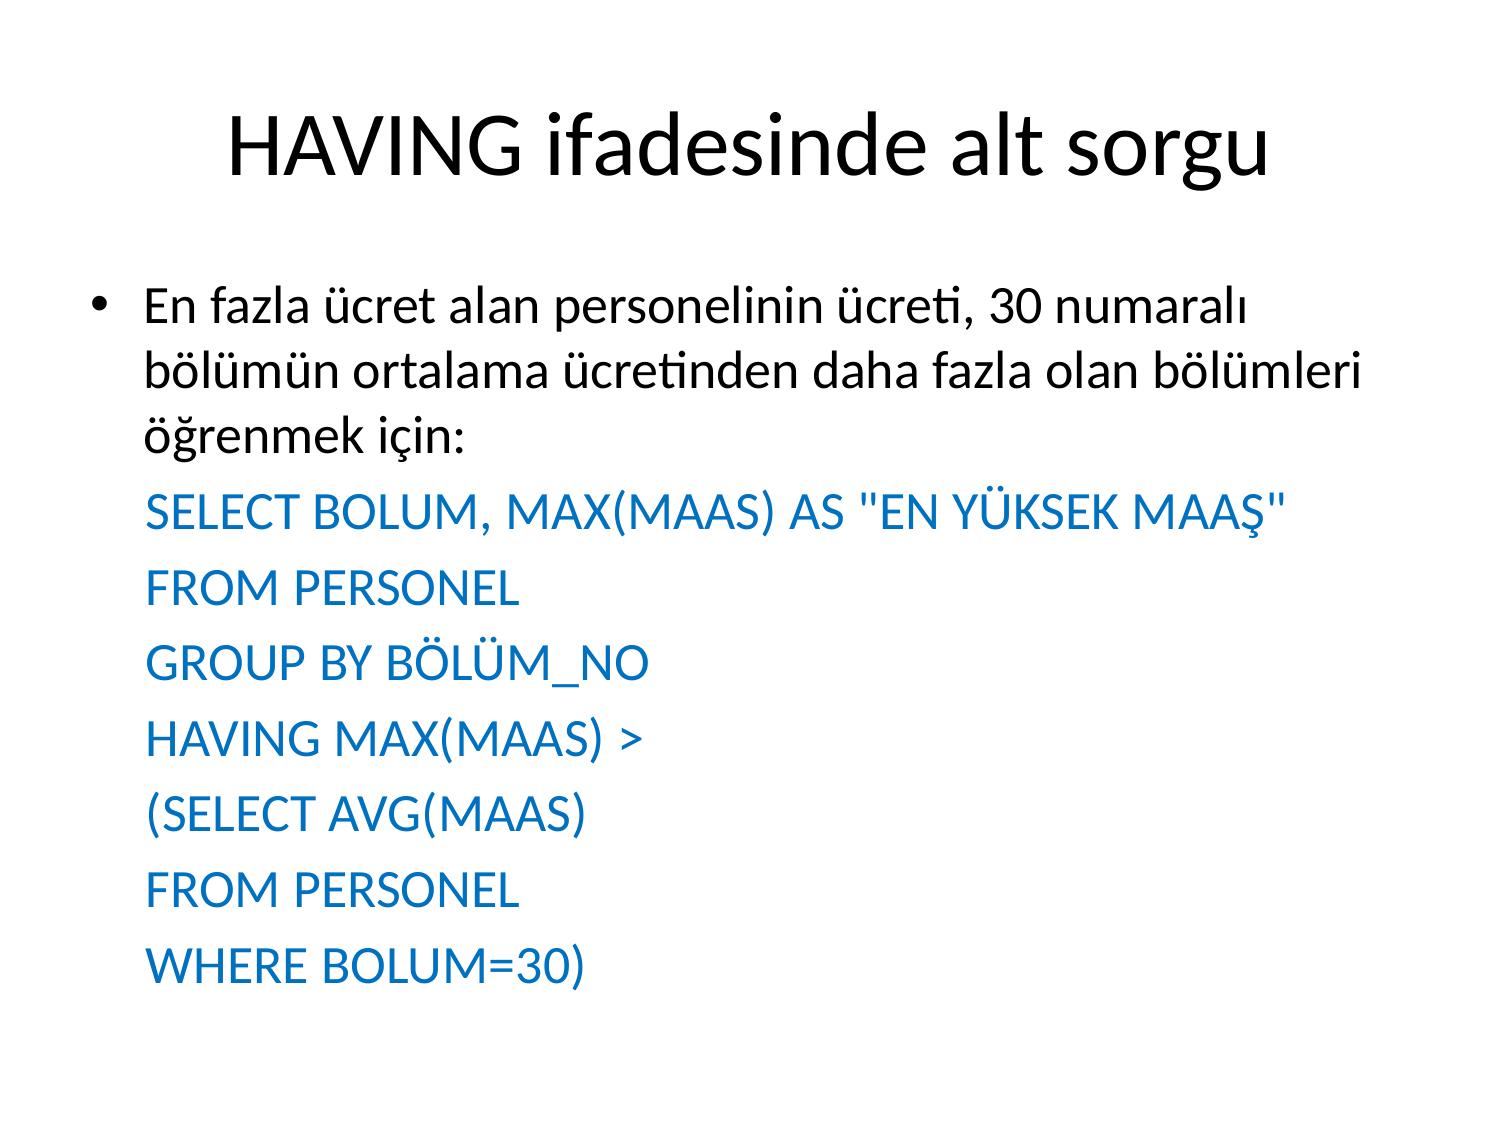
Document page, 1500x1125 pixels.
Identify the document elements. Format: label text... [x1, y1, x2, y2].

title HAVING ifadesinde alt sorgu [75, 45, 1425, 233]
list En fazla ücret alan personelinin ücreti, 30 numaralı bölümün ortalama ücretinden daha fazla olan bölümleri öğrenmek için: SELECT BOLUM, MAX(MAAS) AS "EN YÜKSEK MAAŞ" FROM PERSONEL GROUP BY BÖLÜM_NO HAVING MAX(MAAS) > (SELECT AVG(MAAS) FROM PERSONEL WHERE BOLUM=30) [75, 262, 1425, 1005]
